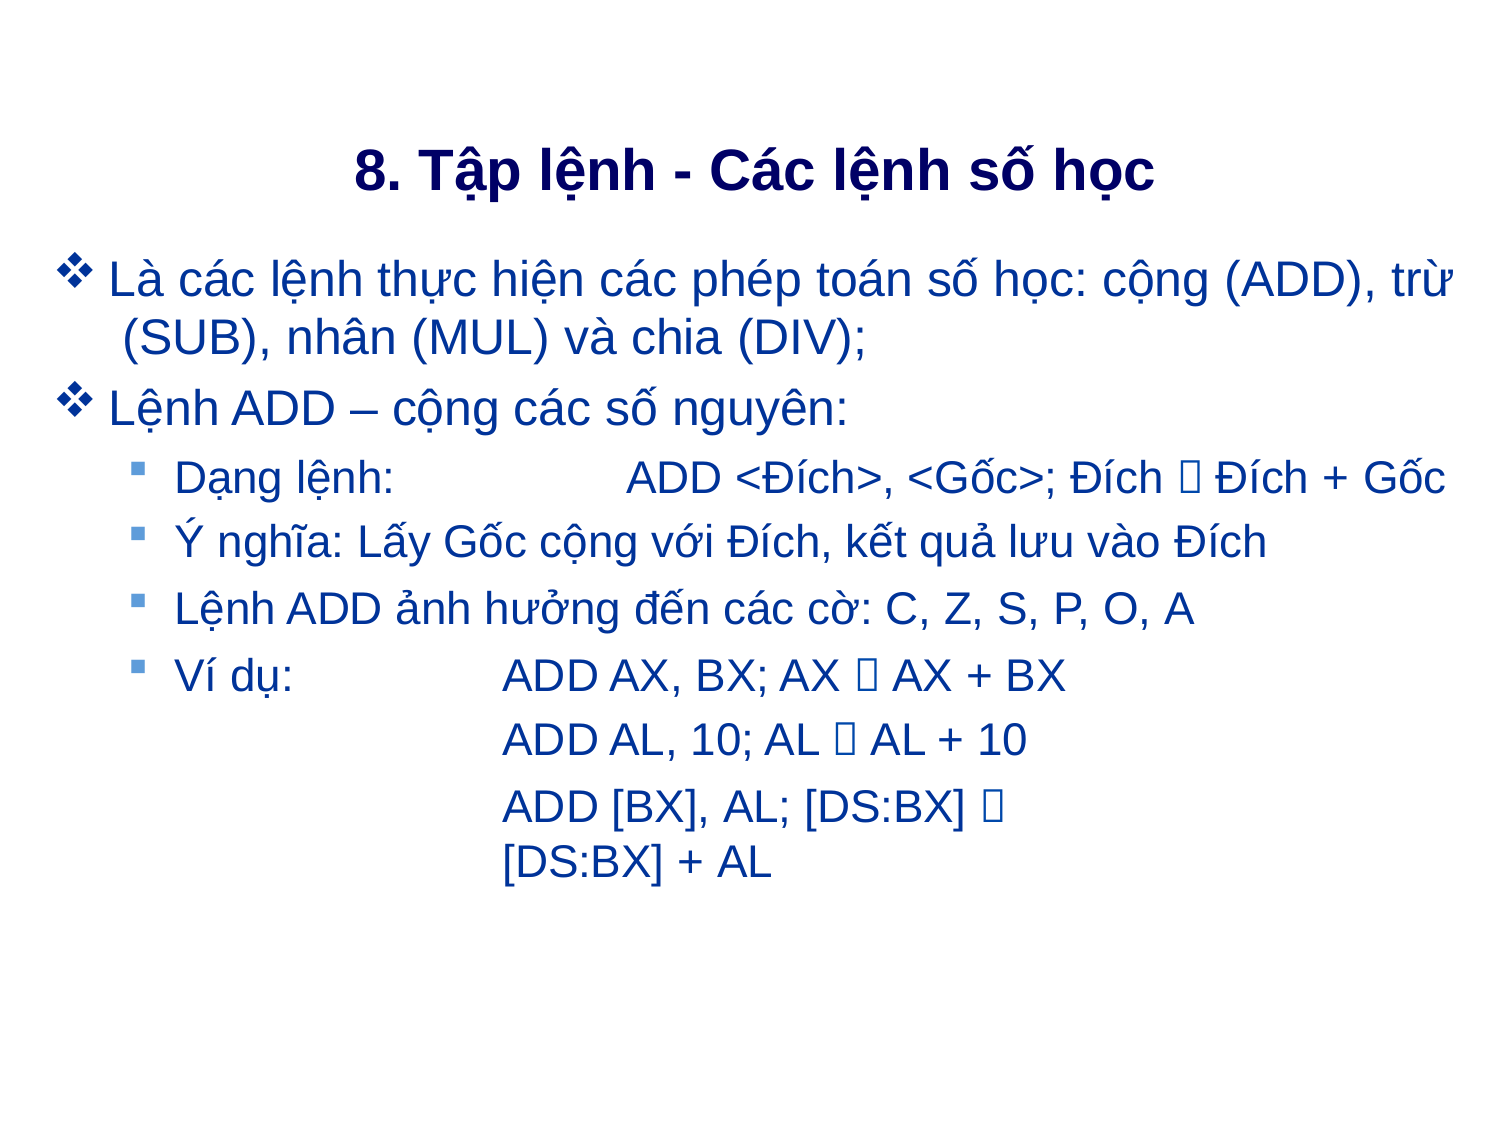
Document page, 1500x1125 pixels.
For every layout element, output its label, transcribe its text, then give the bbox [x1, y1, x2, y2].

text_box Ví dụ: [125, 643, 297, 701]
text_box Là các lệnh thực hiện các phép toán số học: cộng (ADD), trừ (SUB), nhân (MUL) và chia (DIV); Lệnh ADD – cộng các số nguyên: Dạng lệnh: ADD <Đích>, <Gốc>; Đích  Đích + Gốc Ý nghĩa: Lấy Gốc cộng với Đích, kết quả lưu vào Đích Lệnh ADD ảnh hưởng đến các cờ: C, Z, S, P, O, A [50, 242, 1460, 634]
text_box ADD AX, BX; AX  AX + BX ADD AL, 10; AL  AL + 10 ADD [BX], AL; [DS:BX]  [DS:BX] + AL [500, 633, 1313, 887]
title 8. Tập lệnh - Các lệnh số học [352, 130, 1161, 242]
